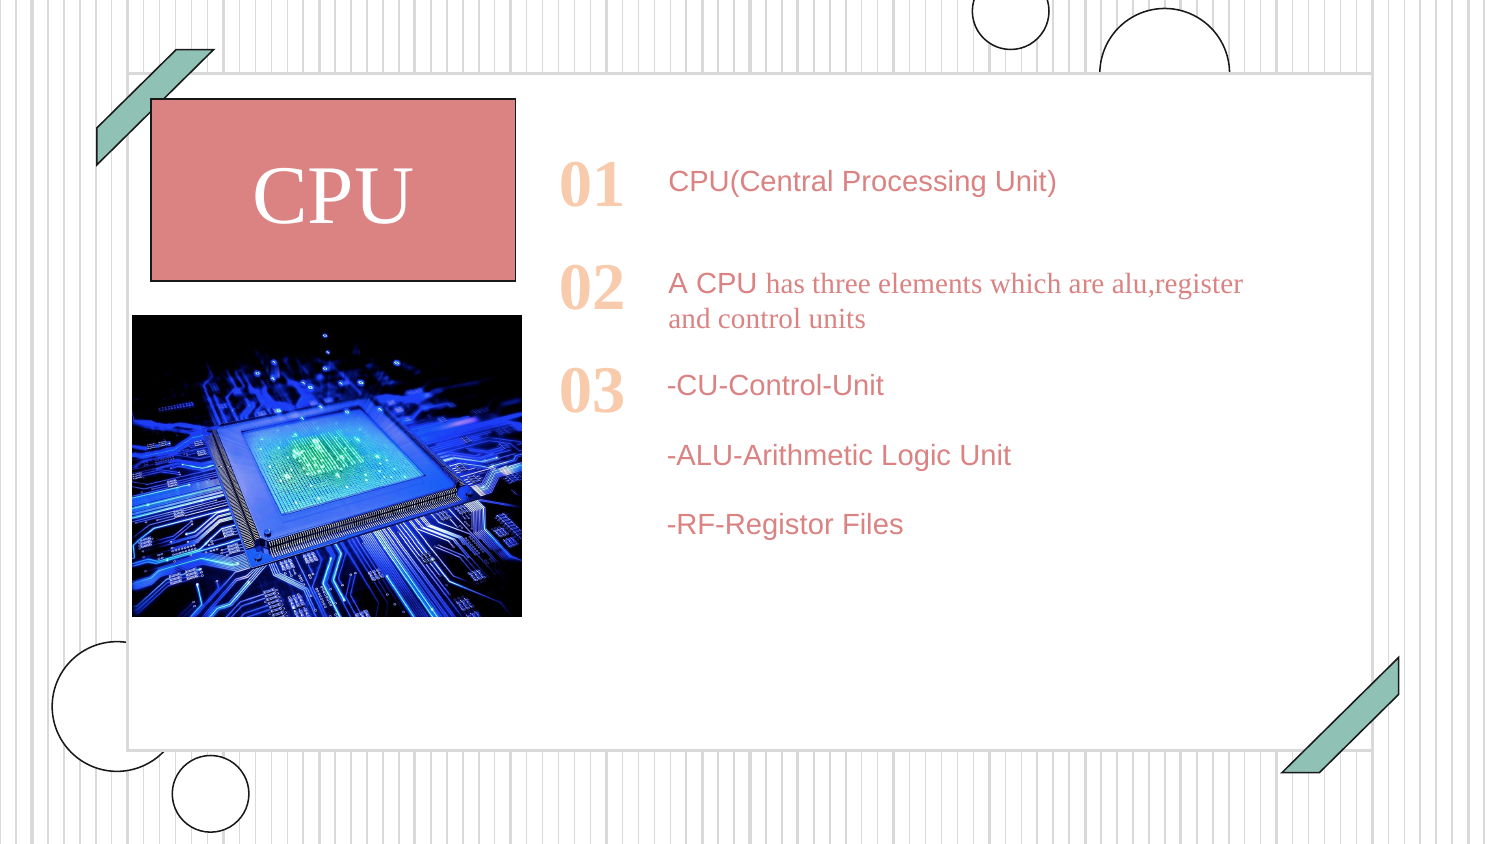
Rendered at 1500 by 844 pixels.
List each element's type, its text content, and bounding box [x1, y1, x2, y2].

title CPU [150, 98, 516, 282]
text_box CPU(Central Processing Unit) [653, 155, 1293, 240]
picture [132, 315, 522, 617]
text_box -CU-Control-Unit -ALU-Arithmetic Logic Unit -RF-Registor Files [652, 358, 1027, 583]
text_box A CPU has three elements which are alu,register and control units [653, 256, 1266, 342]
text_box 02 [530, 235, 654, 330]
text_box 03 [530, 338, 654, 433]
text_box 01 [530, 132, 654, 227]
